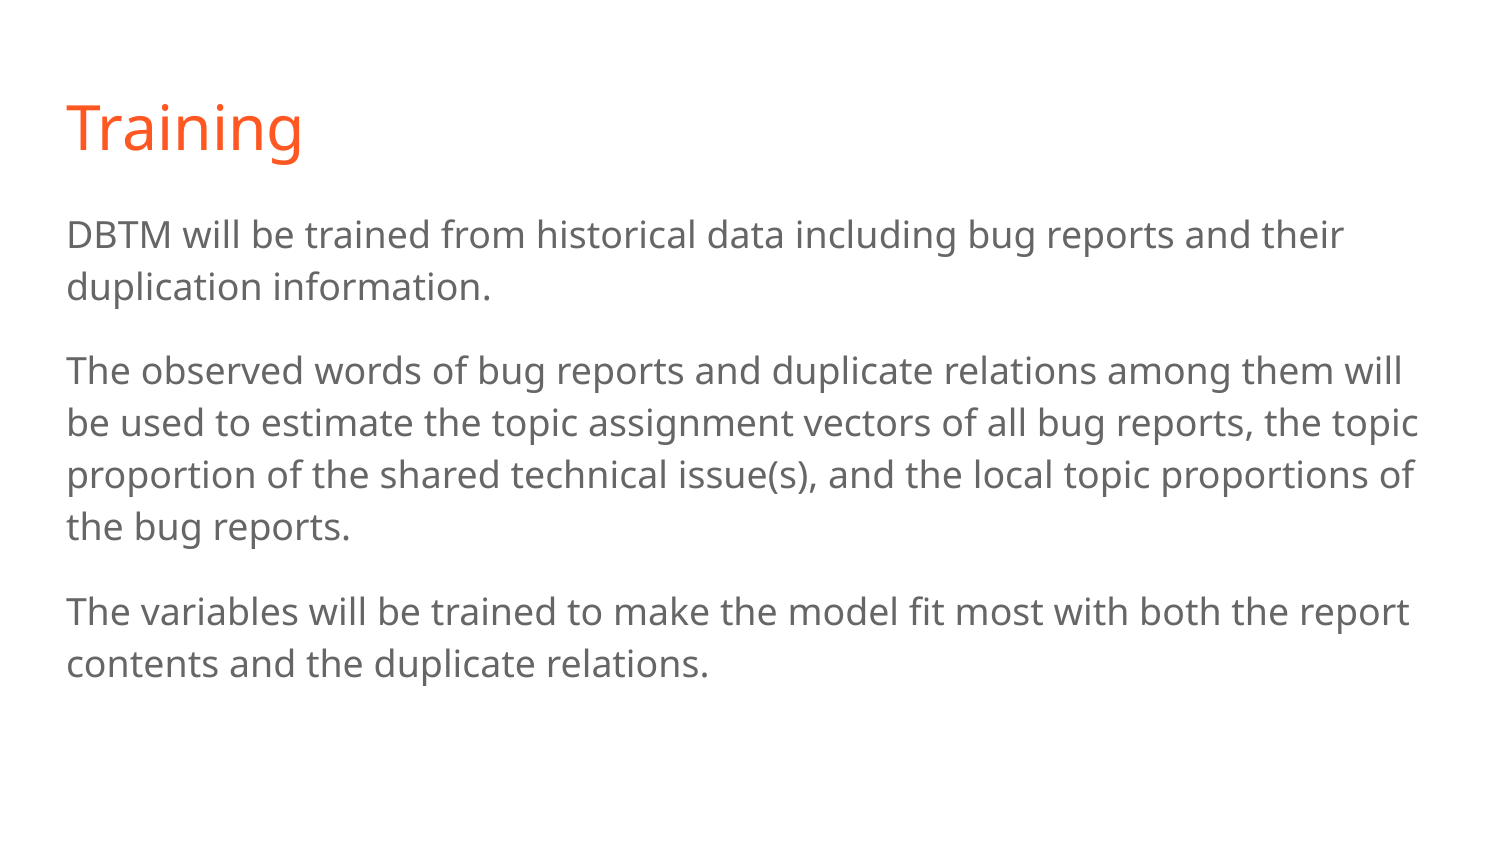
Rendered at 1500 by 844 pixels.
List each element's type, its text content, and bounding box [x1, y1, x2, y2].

title Training [51, 72, 1449, 167]
list DBTM will be trained from historical data including bug reports and their duplication information. The observed words of bug reports and duplicate relations among them will be used to estimate the topic assignment vectors of all bug reports, the topic proportion of the shared technical issue(s), and the local topic proportions of the bug reports. The variables will be trained to make the model fit most with both the report contents and the duplicate relations. [51, 189, 1449, 750]
